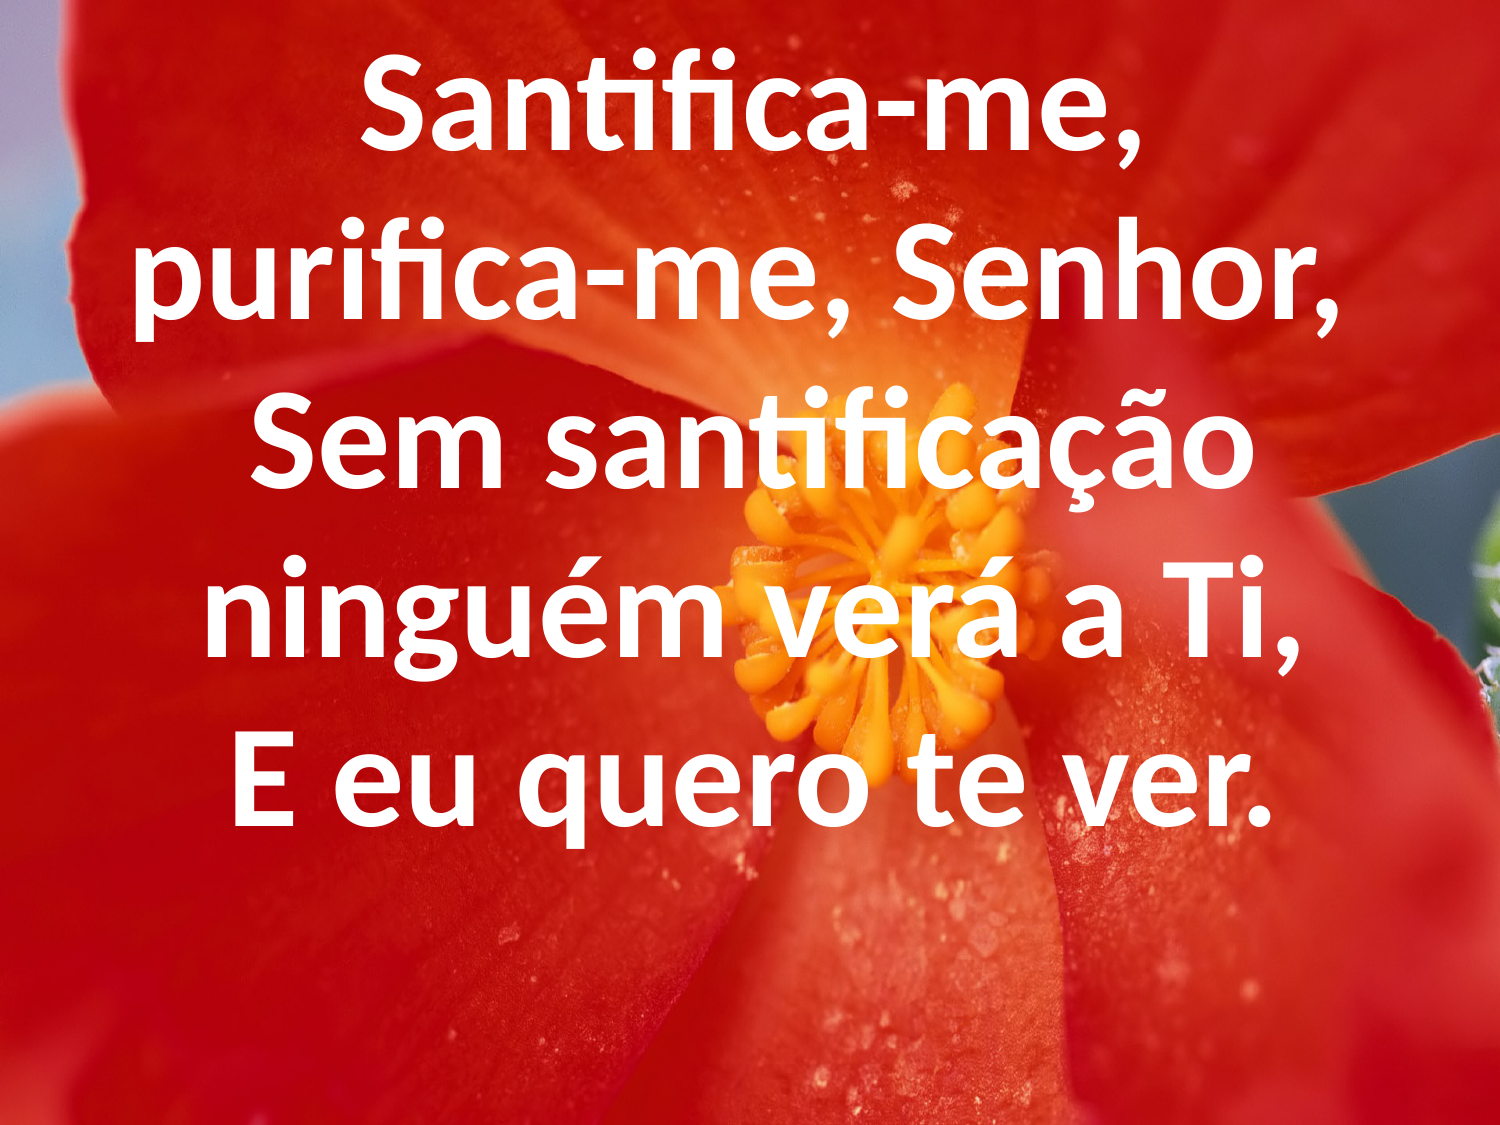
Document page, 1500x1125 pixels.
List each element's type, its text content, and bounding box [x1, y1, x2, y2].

picture [0, 0, 1500, 1125]
list Santifica-me, purifica-me, Senhor, Sem santificação ninguém verá a Ti, E eu quero te ver. [40, 30, 1467, 937]
